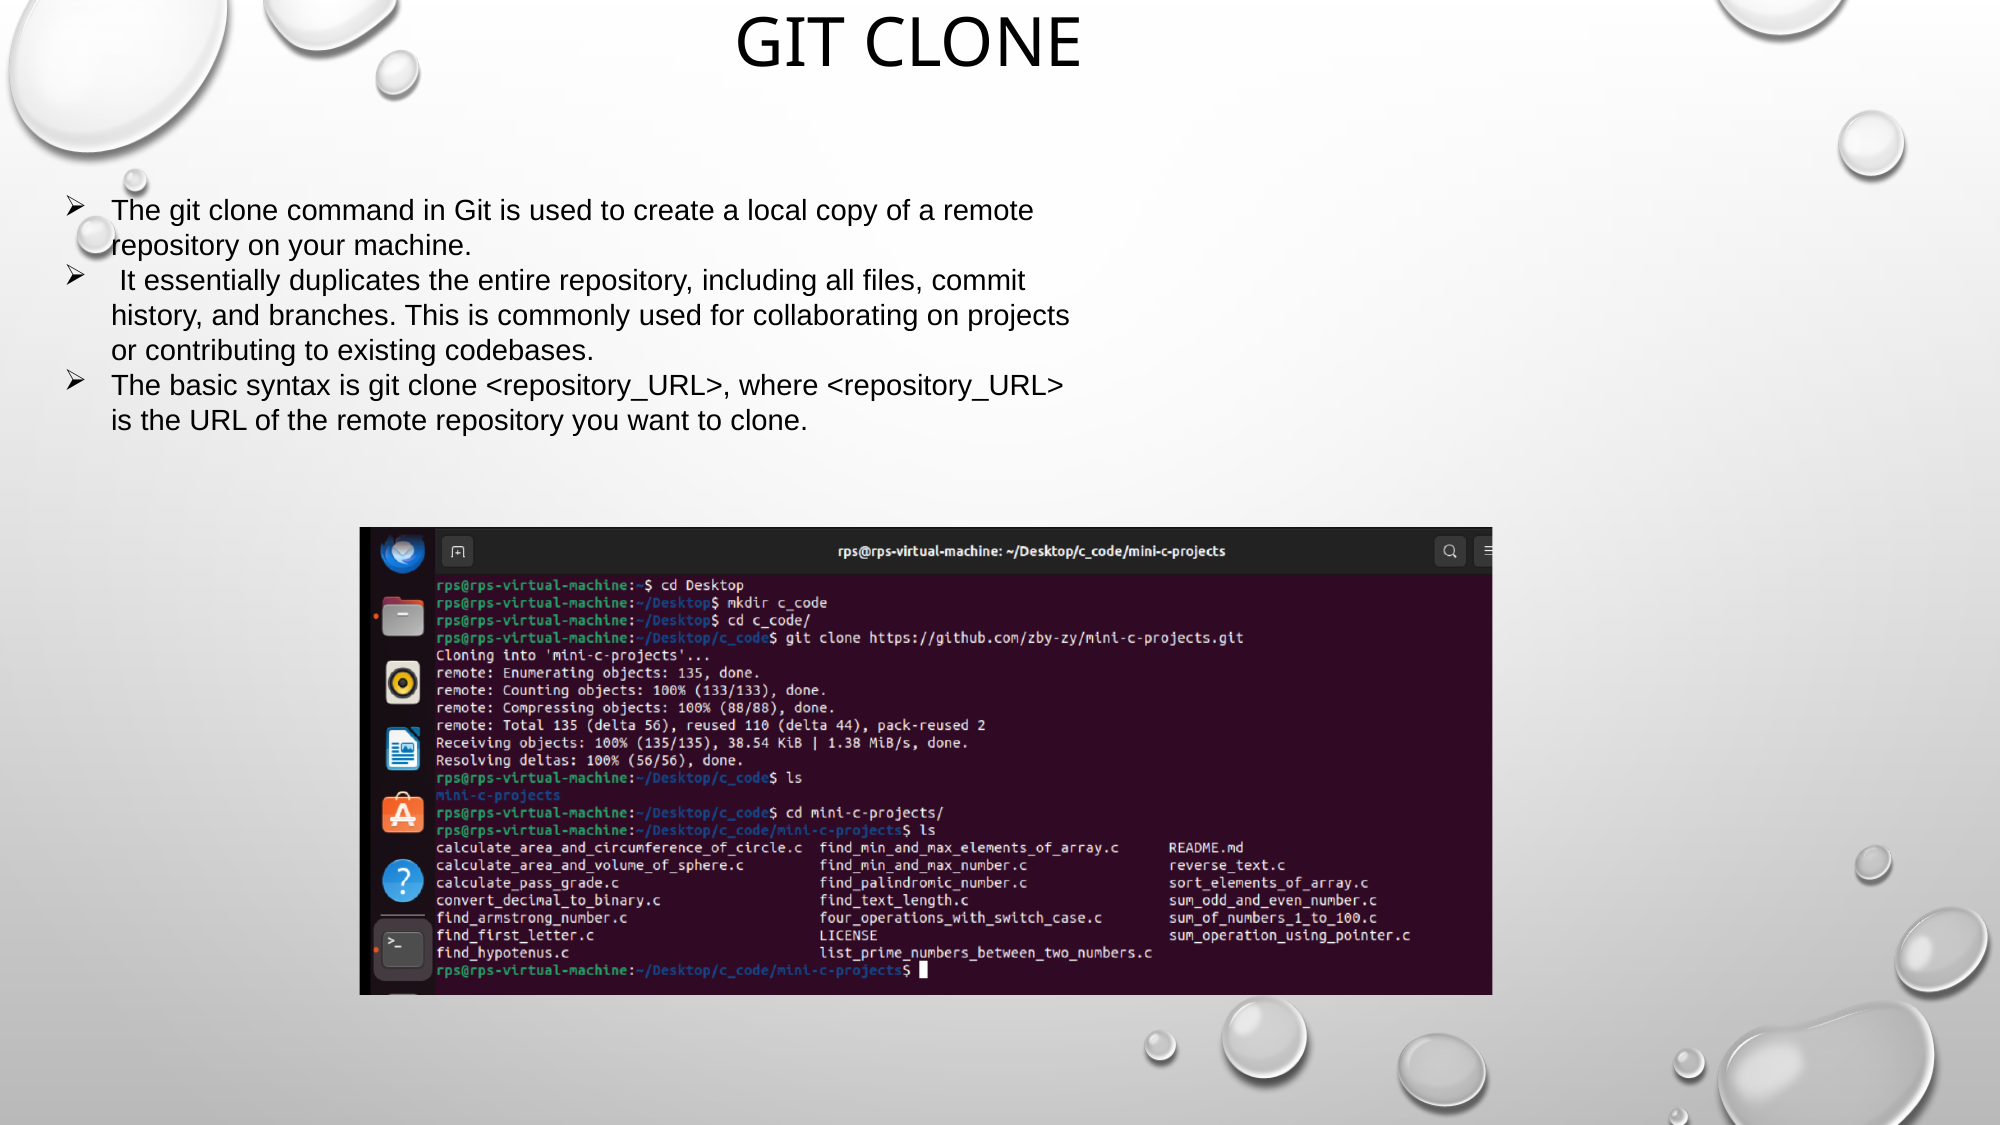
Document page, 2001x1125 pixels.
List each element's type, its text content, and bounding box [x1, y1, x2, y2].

title Git clone [442, 0, 1376, 90]
picture [0, 0, 2000, 1125]
text_box The git clone command in Git is used to create a local copy of a remote repository on your machine. It essentially duplicates the entire repository, including all files, commit history, and branches. This is commonly used for collaborating on projects or contributing to existing codebases. The basic syntax is git clone <repository_URL>, where <repository_URL> is the URL of the remote repository you want to clone. [49, 149, 1103, 444]
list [359, 526, 1493, 995]
